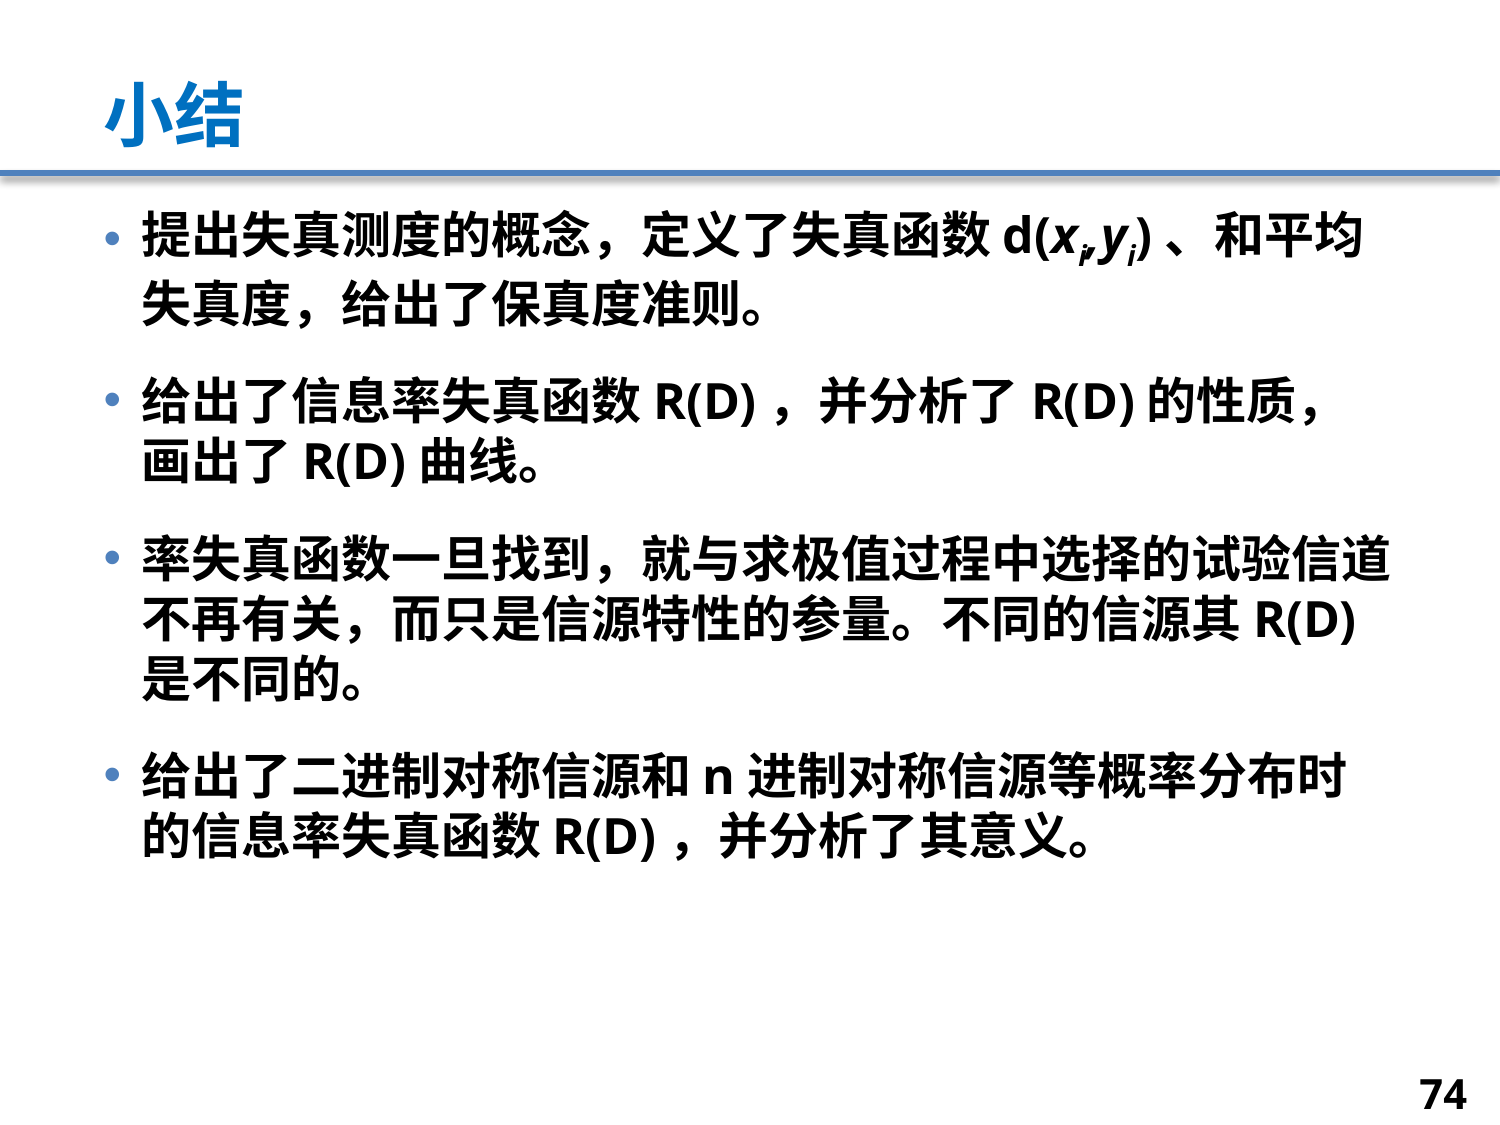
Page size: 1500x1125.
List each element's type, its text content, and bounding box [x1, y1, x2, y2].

slide_number 74 [1379, 1075, 1483, 1118]
list 提出失真测度的概念，定义了失真函数d(xi,yi)、和平均失真度，给出了保真度准则。 给出了信息率失真函数R(D)，并分析了R(D)的性质，画出了R(D)曲线。 率失真函数一旦找到，就与求极值过程中选择的试验信道不再有关，而只是信源特性的参量。不同的信源其R(D)是不同的。 给出了二进制对称信源和n进制对称信源等概率分布时的信息率失真函数R(D)，并分析了其意义。 [88, 196, 1412, 1024]
title 小结 [88, 30, 1412, 164]
